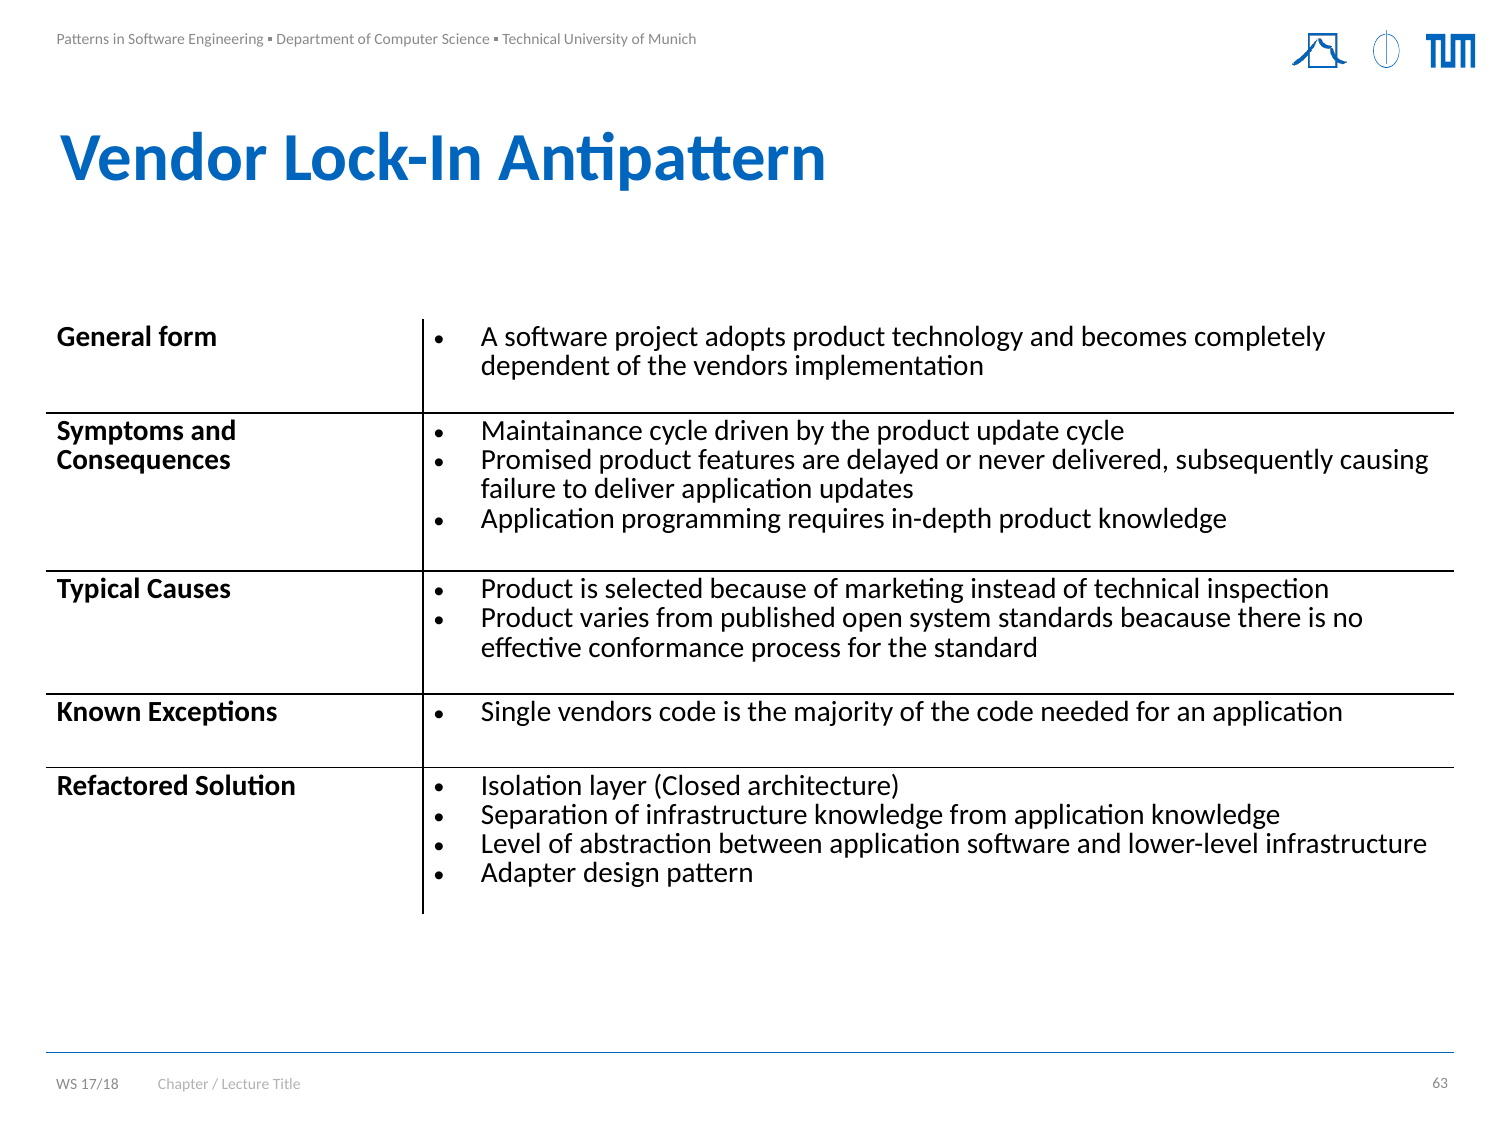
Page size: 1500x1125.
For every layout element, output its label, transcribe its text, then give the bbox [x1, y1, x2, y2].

table_cell Refactored Solution [46, 768, 422, 914]
footer Chapter / Lecture Title [142, 1065, 1112, 1101]
table_cell Typical Causes [46, 572, 422, 693]
table_header General form [46, 319, 422, 412]
slide_number 63 [1387, 1065, 1455, 1101]
title Vendor Lock-In Antipattern [45, 102, 1455, 214]
slide_number WS 17/18 [45, 1065, 130, 1101]
table_cell Single vendors code is the majority of the code needed for an application [424, 695, 1454, 767]
table_cell Product is selected because of marketing instead of technical inspection Product varies from published open system standards beacause there is no effective conformance process for the standard [424, 572, 1454, 693]
table_cell Symptoms and Consequences [46, 414, 422, 570]
table_cell Isolation layer (Closed architecture) Separation of infrastructure knowledge from application knowledge Level of abstraction between application software and lower-level infrastructure Adapter design pattern [424, 768, 1454, 914]
table_cell Maintainance cycle driven by the product update cycle Promised product features are delayed or never delivered, subsequently causing failure to deliver application updates Application programming requires in-depth product knowledge [424, 414, 1454, 570]
table_header A software project adopts product technology and becomes completely dependent of the vendors implementation [424, 319, 1454, 412]
table_cell Known Exceptions [46, 695, 422, 767]
picture [1292, 33, 1347, 68]
